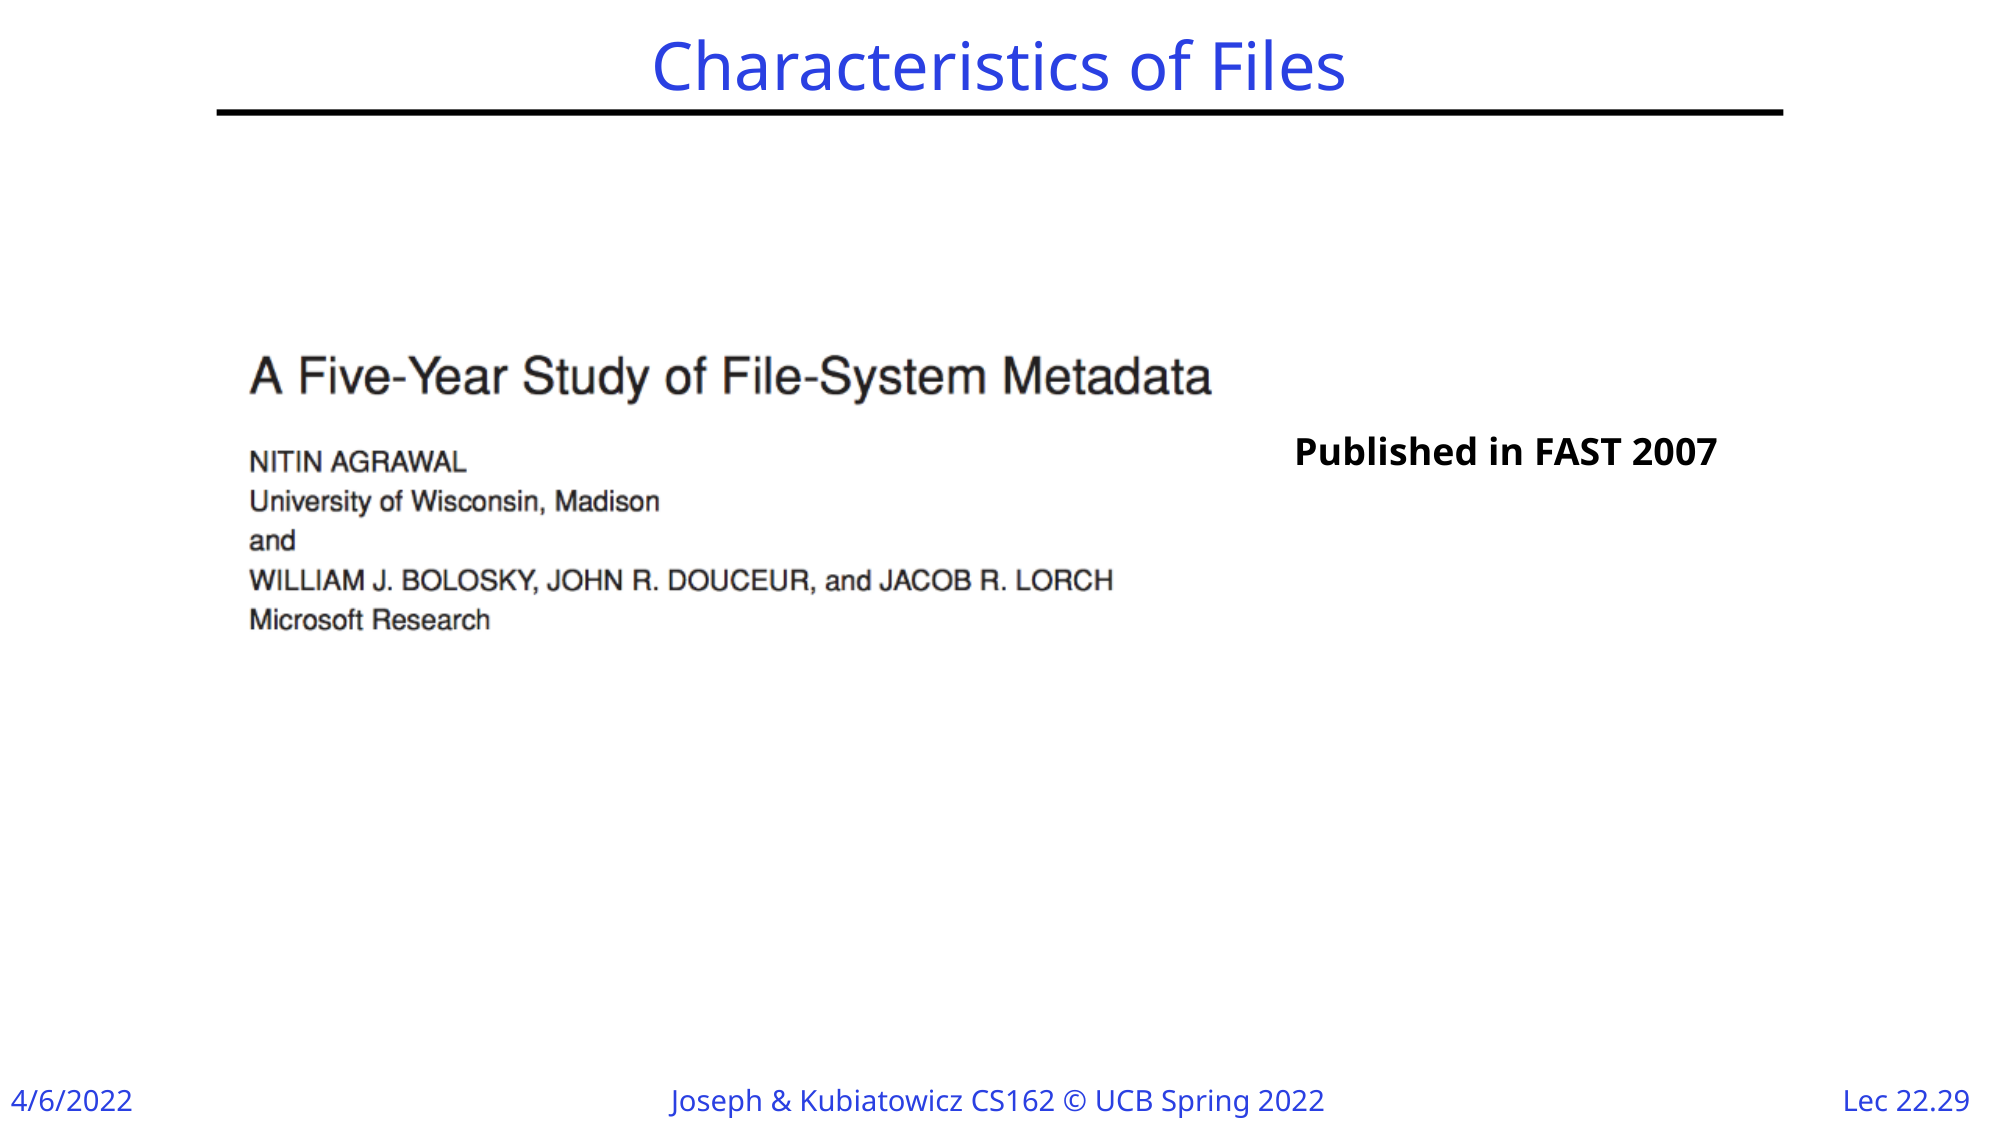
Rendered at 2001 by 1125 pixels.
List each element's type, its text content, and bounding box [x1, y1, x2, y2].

text_box Published in FAST 2007 [1279, 420, 1734, 481]
picture [242, 324, 1248, 651]
title Characteristics of Files [216, 24, 1784, 113]
